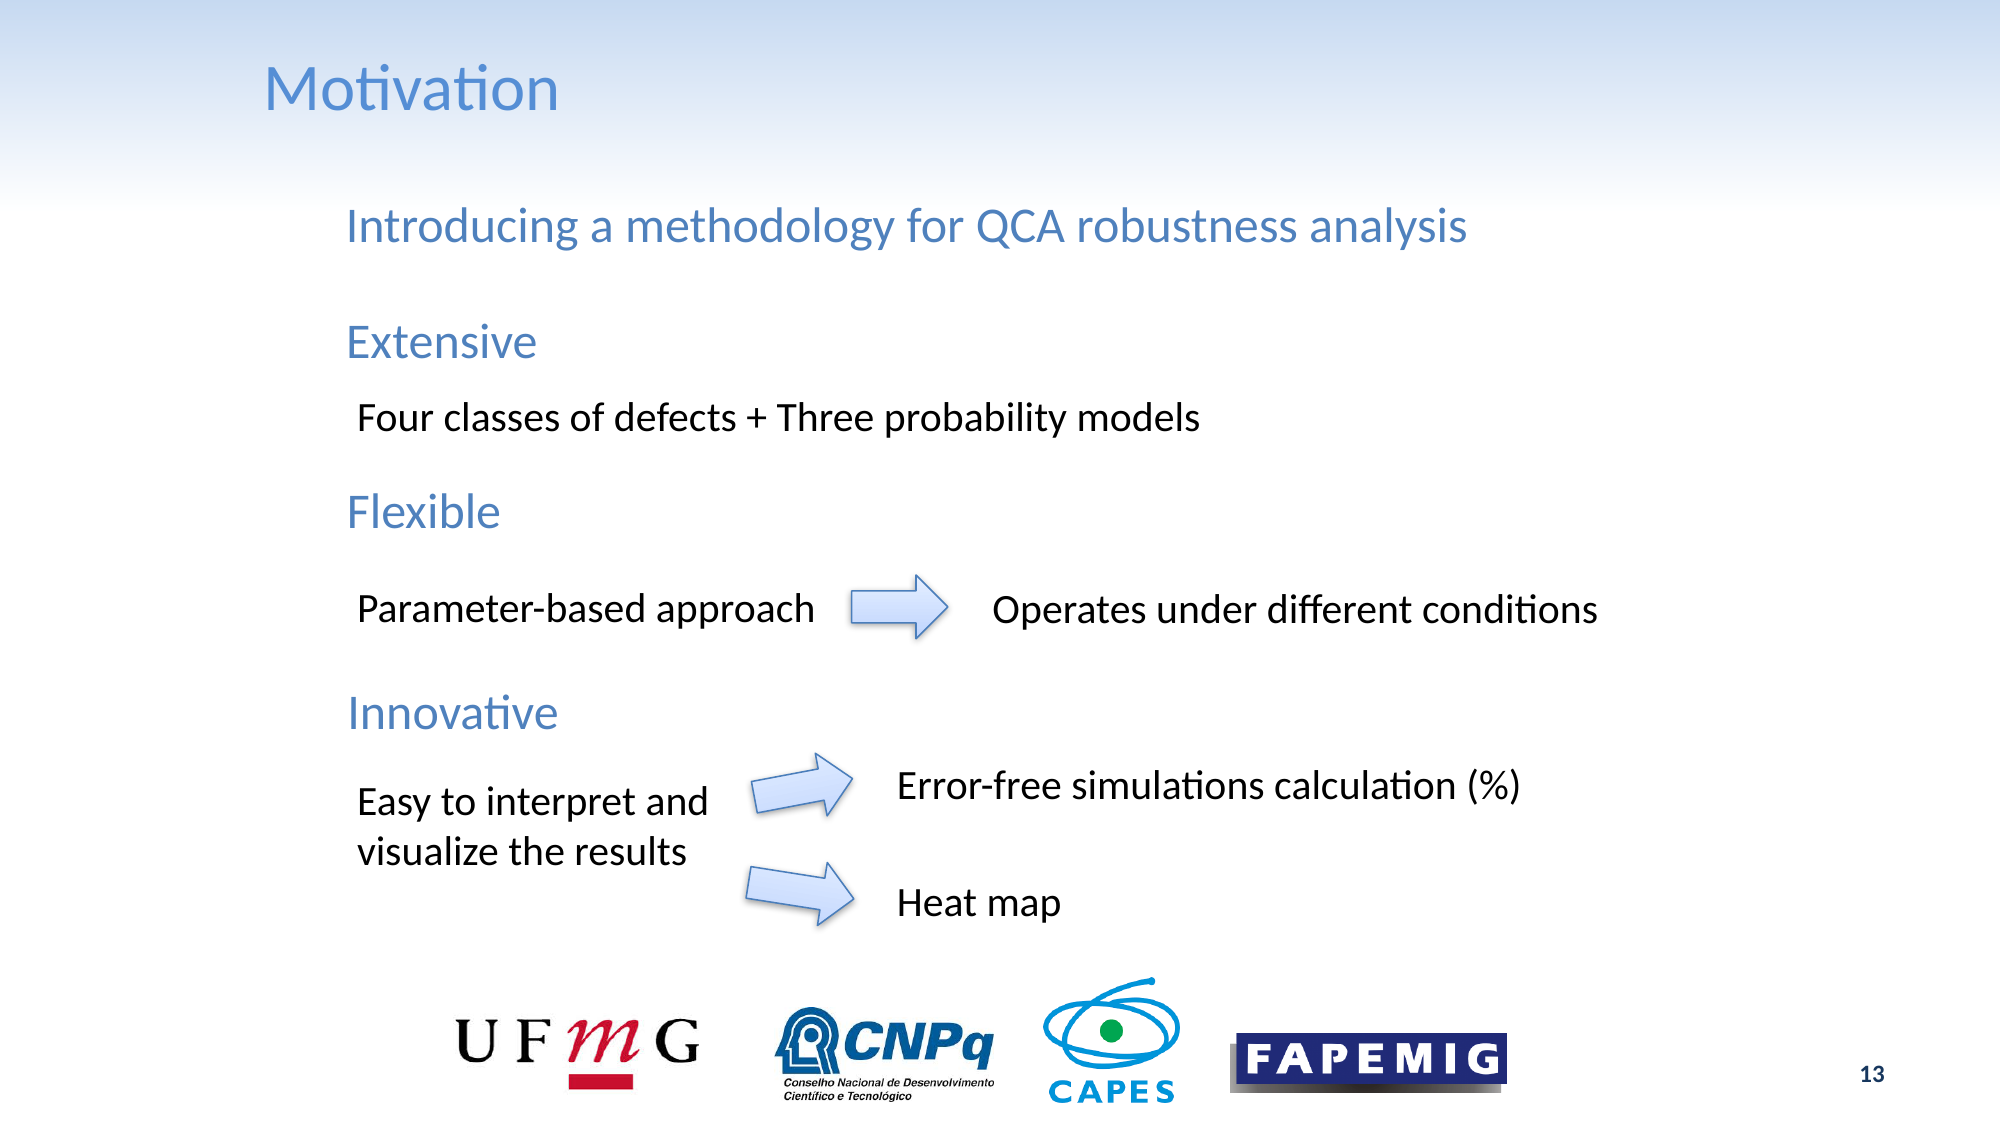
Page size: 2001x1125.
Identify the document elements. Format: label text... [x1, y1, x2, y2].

text_box Introducing a methodology for QCA robustness analysis [331, 185, 1662, 261]
text_box Innovative [332, 672, 574, 748]
text_box Operates under different conditions [977, 574, 1662, 639]
text_box Error-free simulations calculation (%) [882, 750, 1561, 816]
text_box Four classes of defects + Three probability models [342, 381, 1266, 447]
slide_number 13 [1510, 1042, 1900, 1103]
text_box Extensive [331, 300, 592, 376]
text_box Flexible [331, 471, 517, 547]
text_box Easy to interpret and visualize the results [342, 766, 805, 882]
text_box [745, 861, 855, 927]
text_box Parameter-based approach [342, 573, 1266, 638]
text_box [438, 977, 1507, 1112]
text_box [850, 574, 949, 640]
text_box Motivation [248, 36, 1749, 132]
text_box [750, 752, 854, 817]
text_box Heat map [882, 866, 1561, 932]
